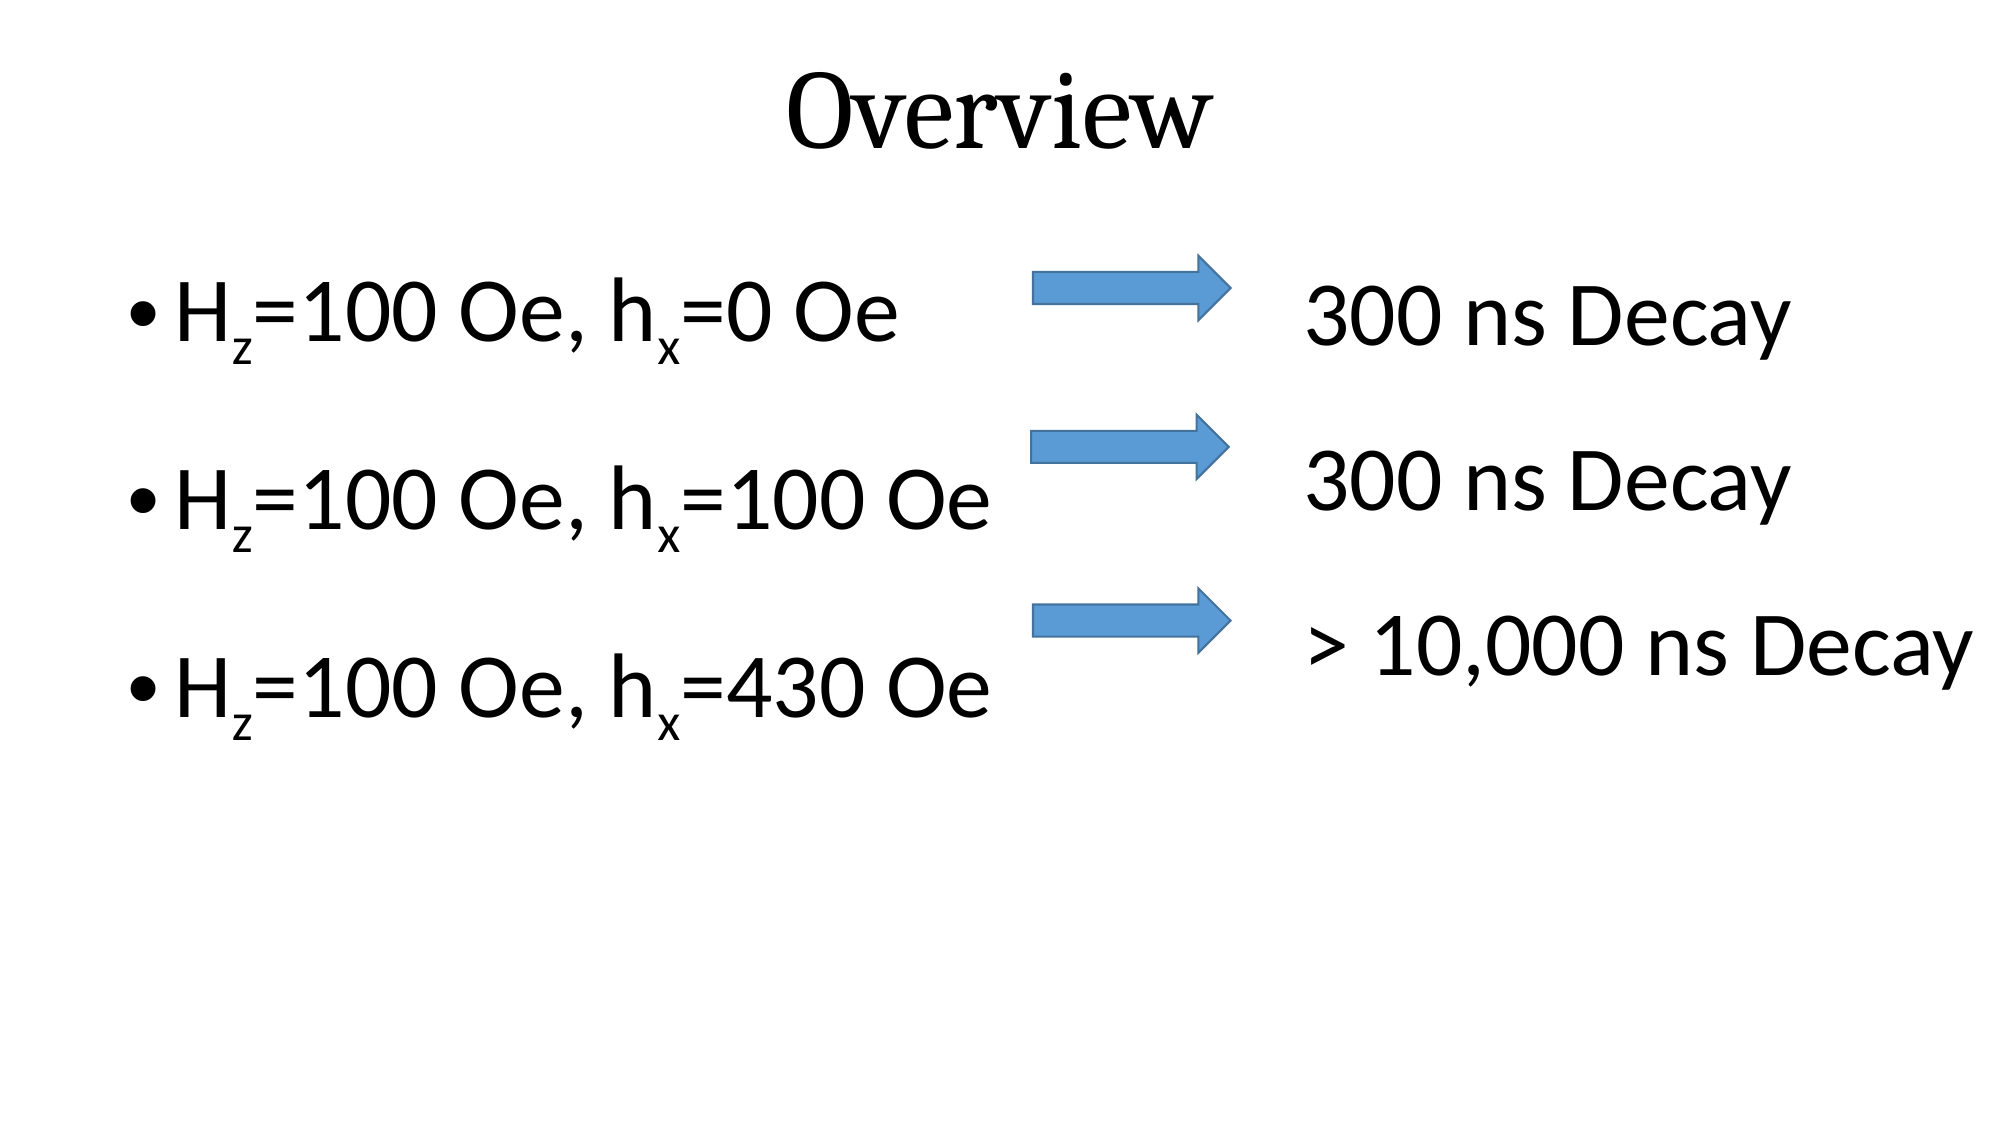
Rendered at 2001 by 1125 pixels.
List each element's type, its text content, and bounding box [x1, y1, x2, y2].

text_box [1030, 412, 1231, 482]
text_box [1031, 585, 1233, 656]
text_box 300 ns Decay 300 ns Decay > 10,000 ns Decay [1288, 191, 2000, 701]
text_box Hz=100 Oe, hx=0 Oe Hz=100 Oe, hx=100 Oe Hz=100 Oe, hx=430 Oe [112, 180, 1022, 758]
text_box Overview [181, 28, 1818, 178]
text_box [1031, 253, 1233, 323]
